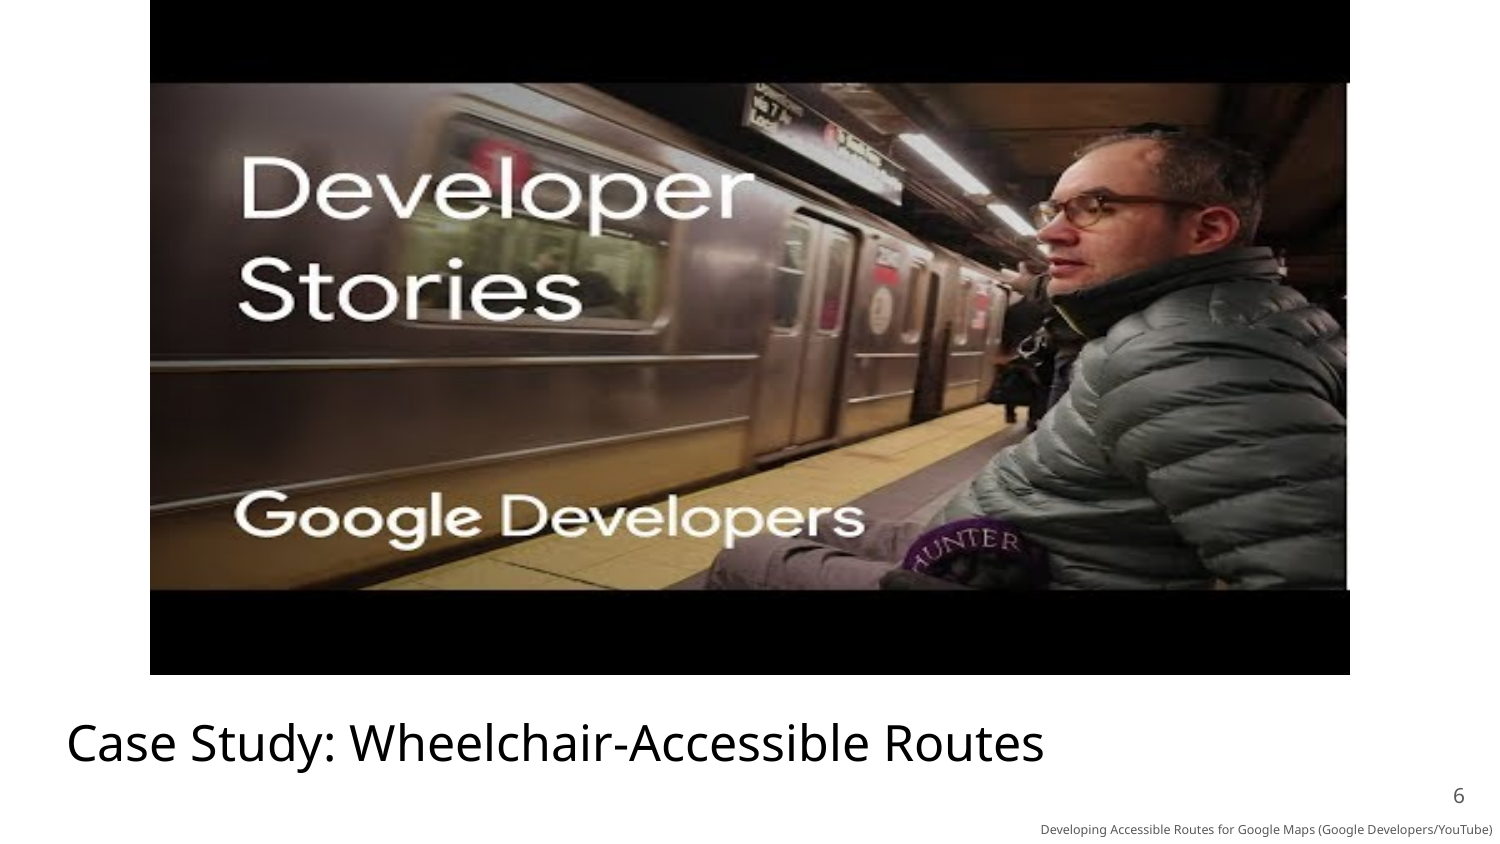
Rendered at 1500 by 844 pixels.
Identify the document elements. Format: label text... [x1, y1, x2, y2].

picture [149, 0, 1351, 676]
title Case Study: Wheelchair-Accessible Routes [51, 696, 1449, 791]
text_box Developing Accessible Routes for Google Maps (Google Developers/YouTube) [0, 815, 1500, 844]
slide_number ‹#› [1389, 764, 1480, 815]
